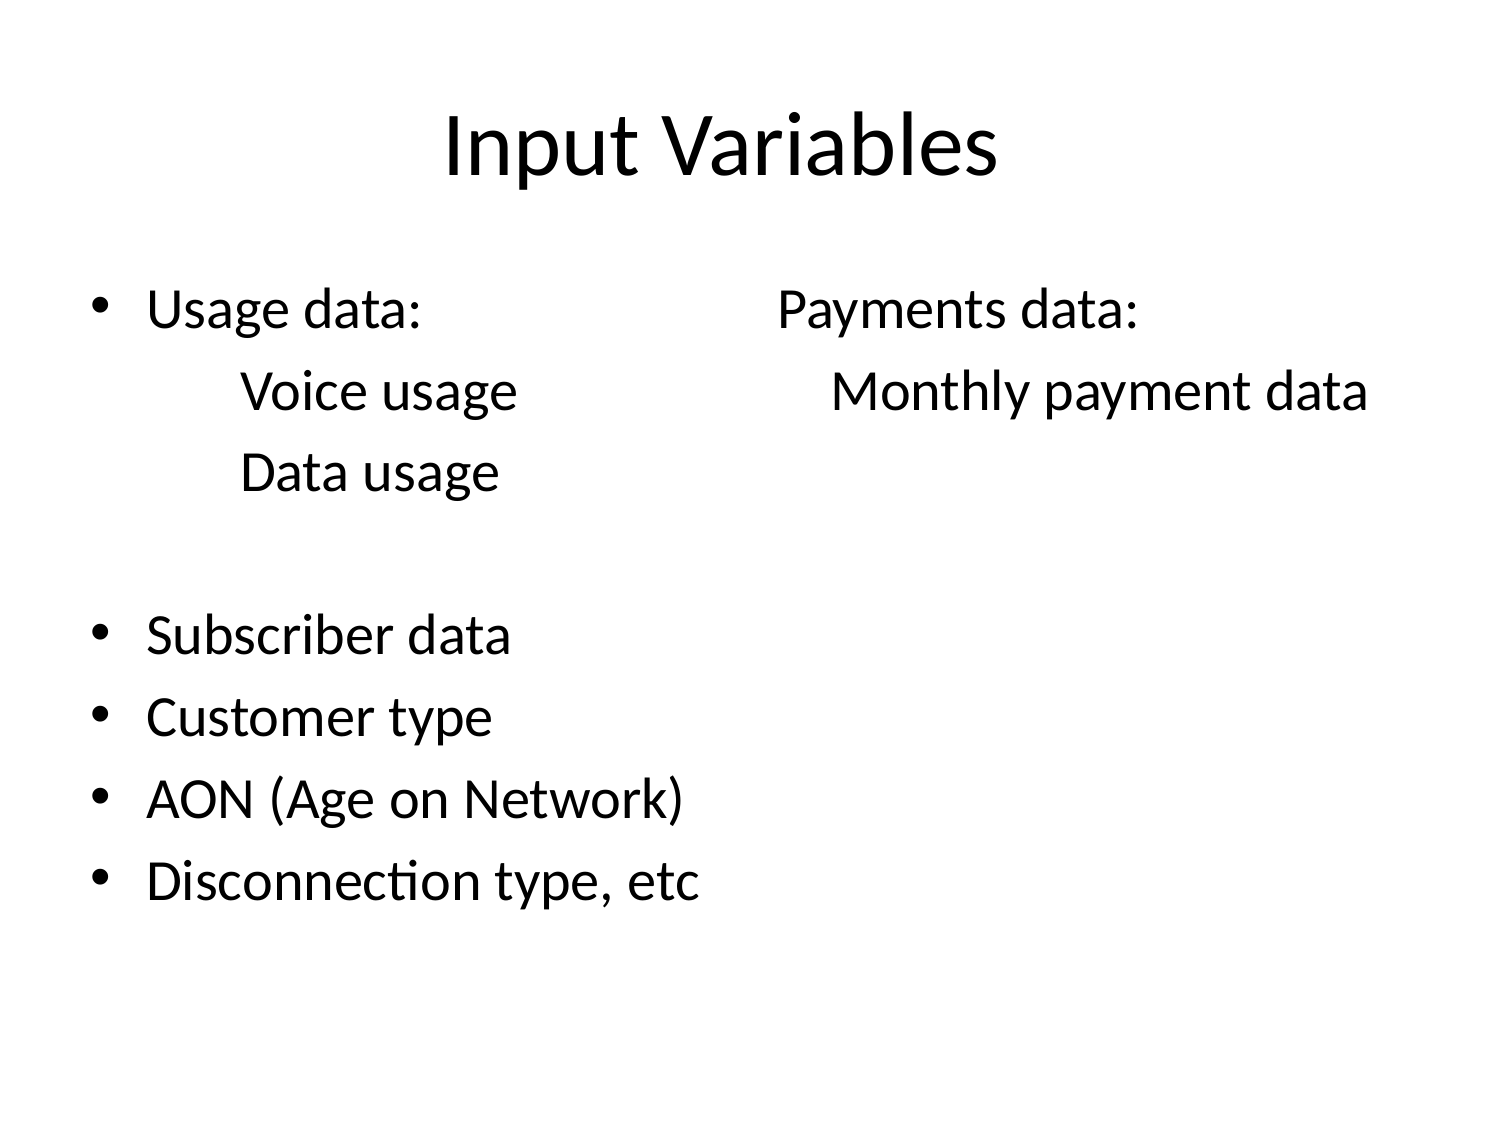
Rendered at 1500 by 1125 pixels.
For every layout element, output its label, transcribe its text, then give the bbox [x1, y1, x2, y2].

title Input Variables [17, 45, 1425, 233]
list Payments data: Monthly payment data [762, 262, 1425, 1005]
list Usage data: Voice usage Data usage Subscriber data Customer type AON (Age on Network) Disconnection type, etc [75, 262, 738, 1005]
